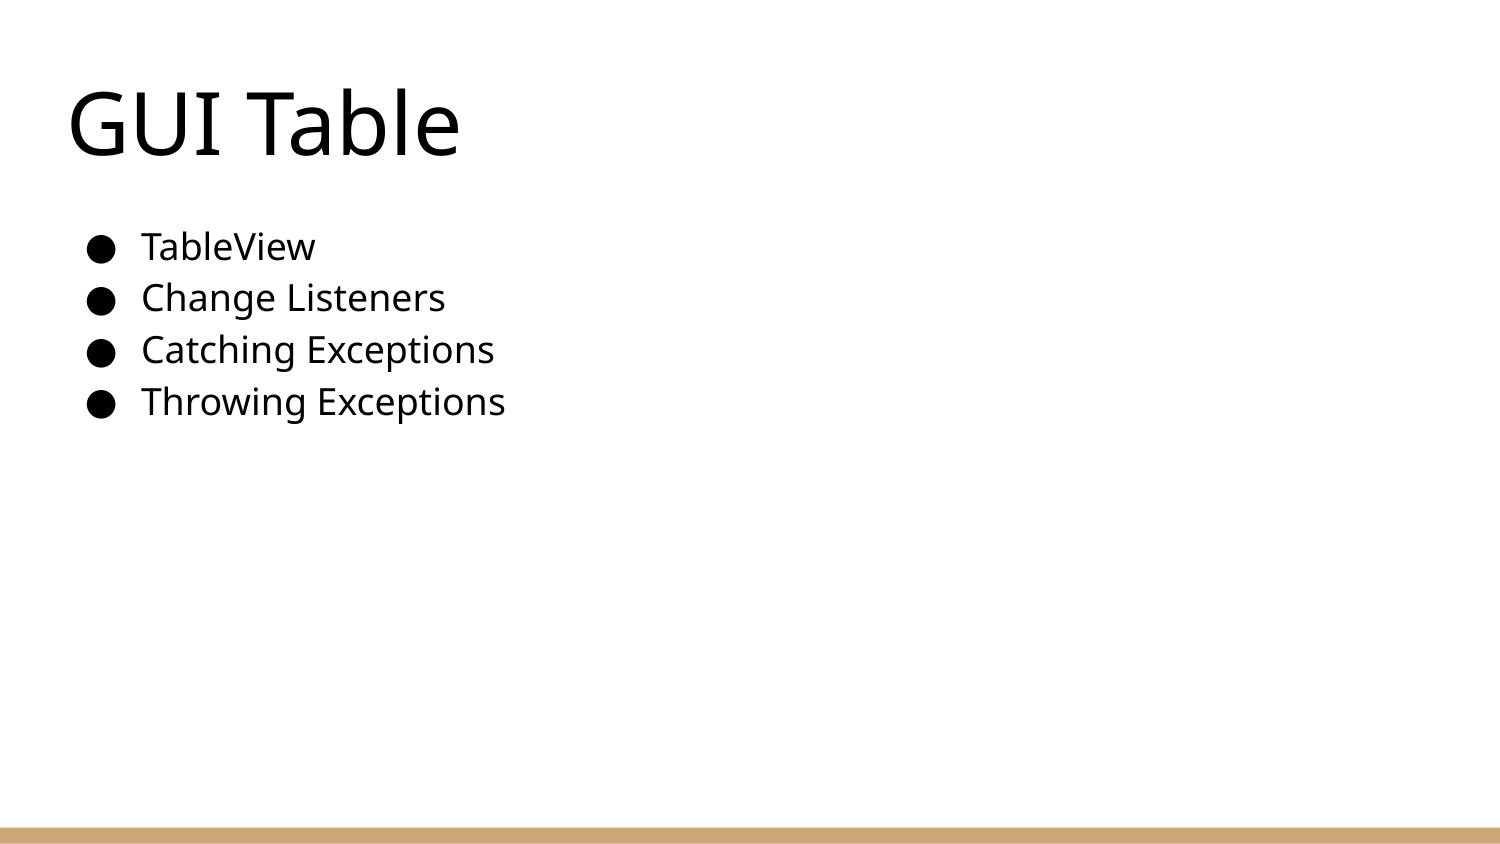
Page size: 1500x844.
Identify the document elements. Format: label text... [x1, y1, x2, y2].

title GUI Table [51, 51, 1449, 189]
list TableView Change Listeners Catching Exceptions Throwing Exceptions [51, 200, 1449, 752]
